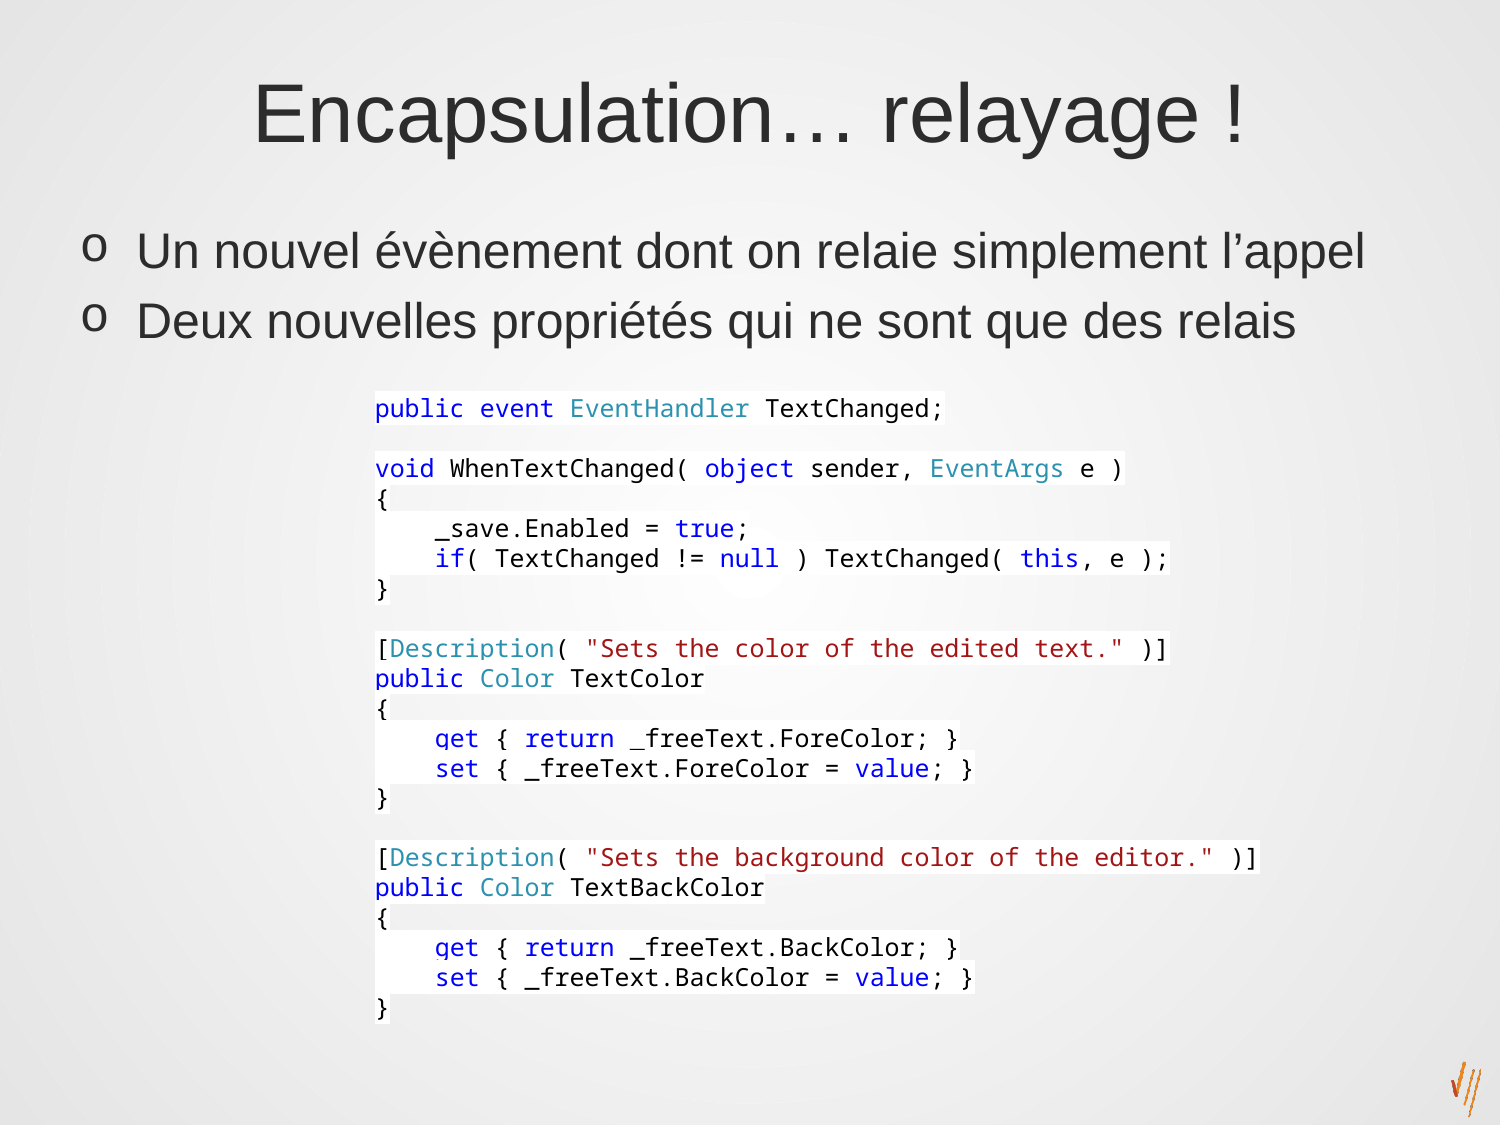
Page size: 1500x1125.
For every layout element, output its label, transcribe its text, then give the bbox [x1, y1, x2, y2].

text_box public event EventHandler TextChanged; void WhenTextChanged( object sender, EventArgs e ) { _save.Enabled = true; if( TextChanged != null ) TextChanged( this, e ); } [Description( "Sets the color of the edited text." )] public Color TextColor { get { return _freeText.ForeColor; } set { _freeText.ForeColor = value; } } [Description( "Sets the background color of the editor." )] public Color TextBackColor { get { return _freeText.BackColor; } set { _freeText.BackColor = value; } } [360, 385, 1317, 1029]
title Encapsulation… relayage ! [64, 30, 1436, 180]
list Un nouvel évènement dont on relaie simplement l’appel Deux nouvelles propriétés qui ne sont que des relais [64, 211, 1447, 330]
picture [1435, 1058, 1498, 1121]
